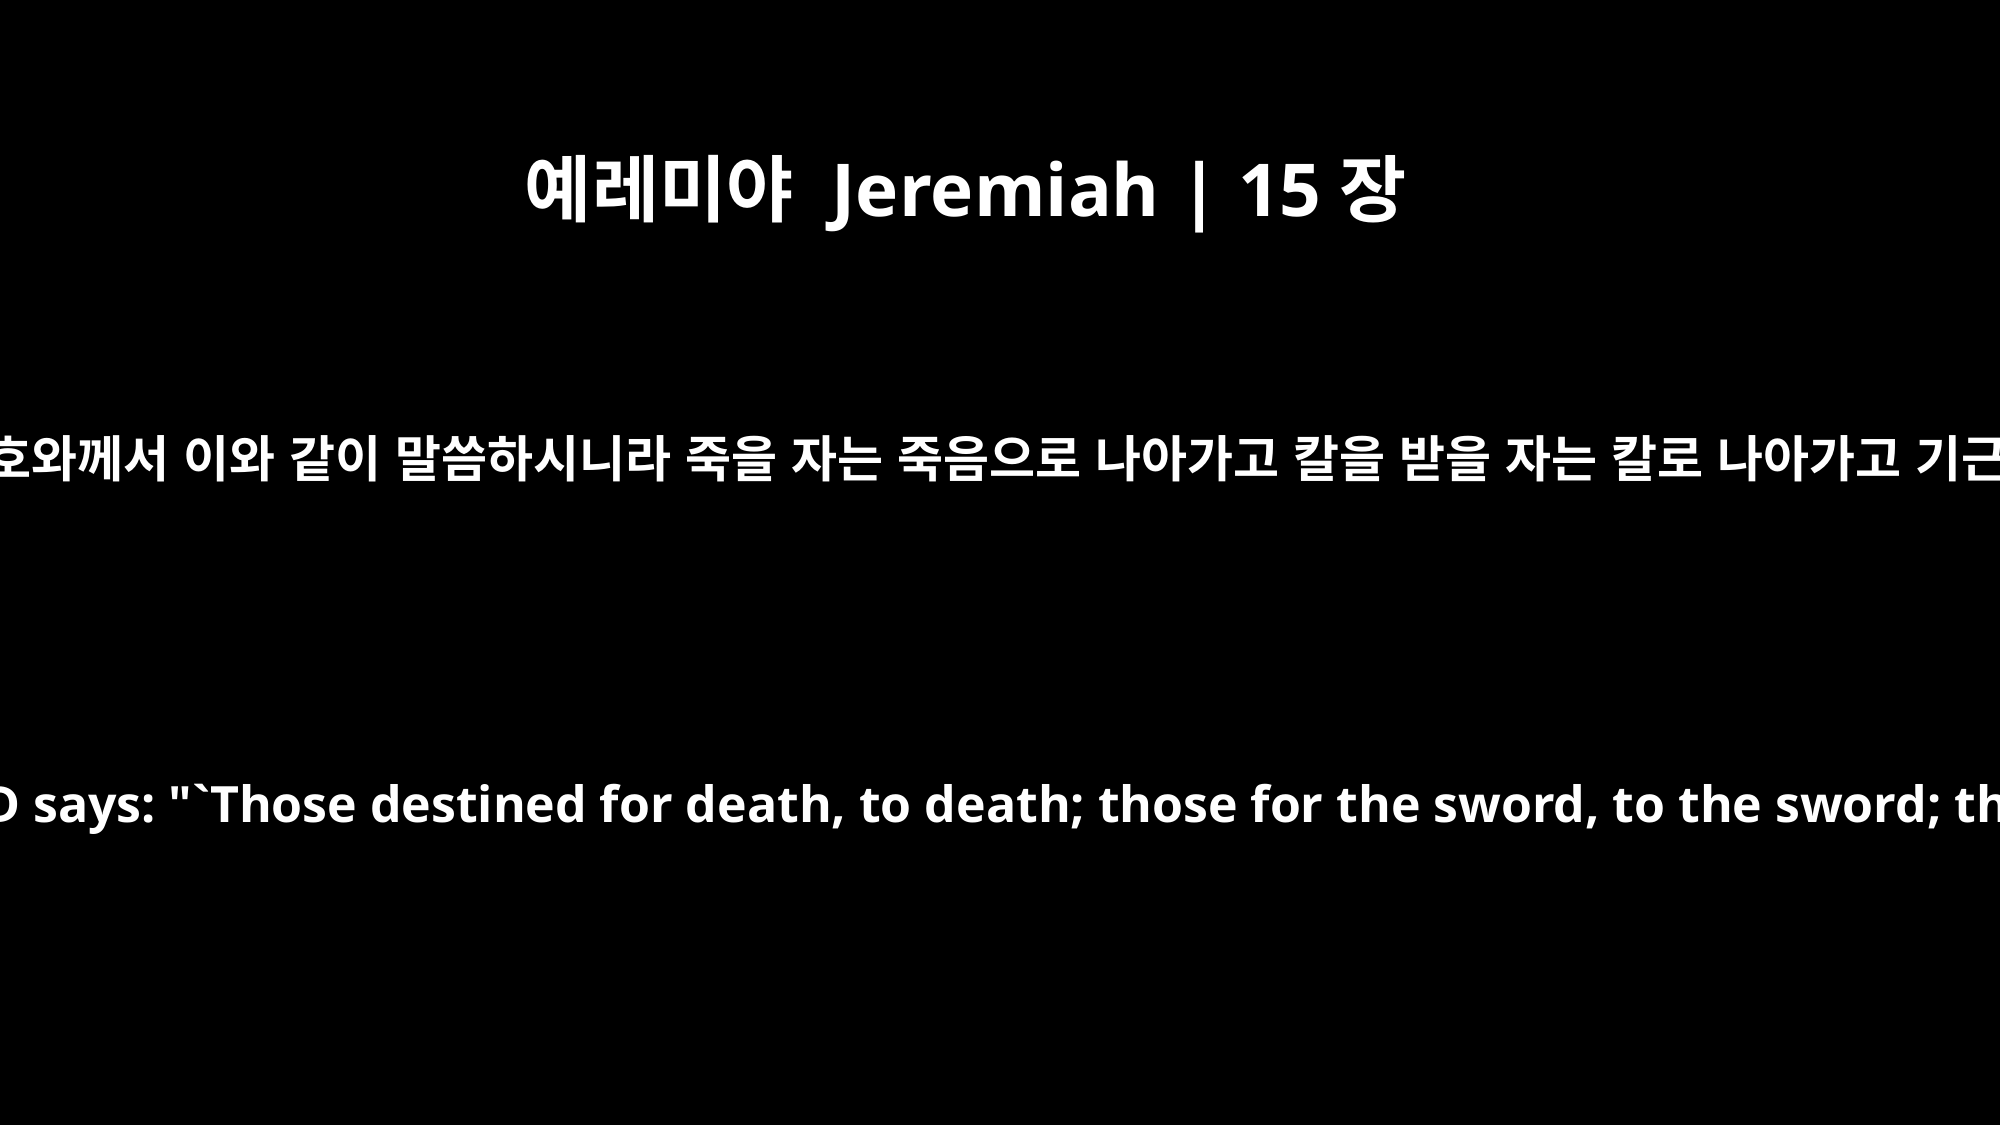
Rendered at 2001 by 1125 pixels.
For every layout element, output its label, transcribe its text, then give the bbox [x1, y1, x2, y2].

text_box 2 그들이 만일 네게 말하기를 우리가 어디로 나아가리요 하거든 너는 그들에게 이르기를 여호와께서 이와 같이 말씀하시니라 죽을 자는 죽음으로 나아가고 칼을 받을 자는 칼로 나아가고 기근을 당할 자는 기근으로 나아가고 포로 될 자는 포로 됨으로 나아갈지니라 하셨다 하라 [0, 359, 2000, 495]
text_box 예레미야 Jeremiah | 15장 [510, 136, 1422, 239]
text_box And if they ask you, `Where shall we go?' tell them, `This is what the LORD says: "`Those destined for death, to death; those for the sword, to the sword; those for starvation, to starvation; those for captivity, to captivity.' [0, 764, 2000, 840]
